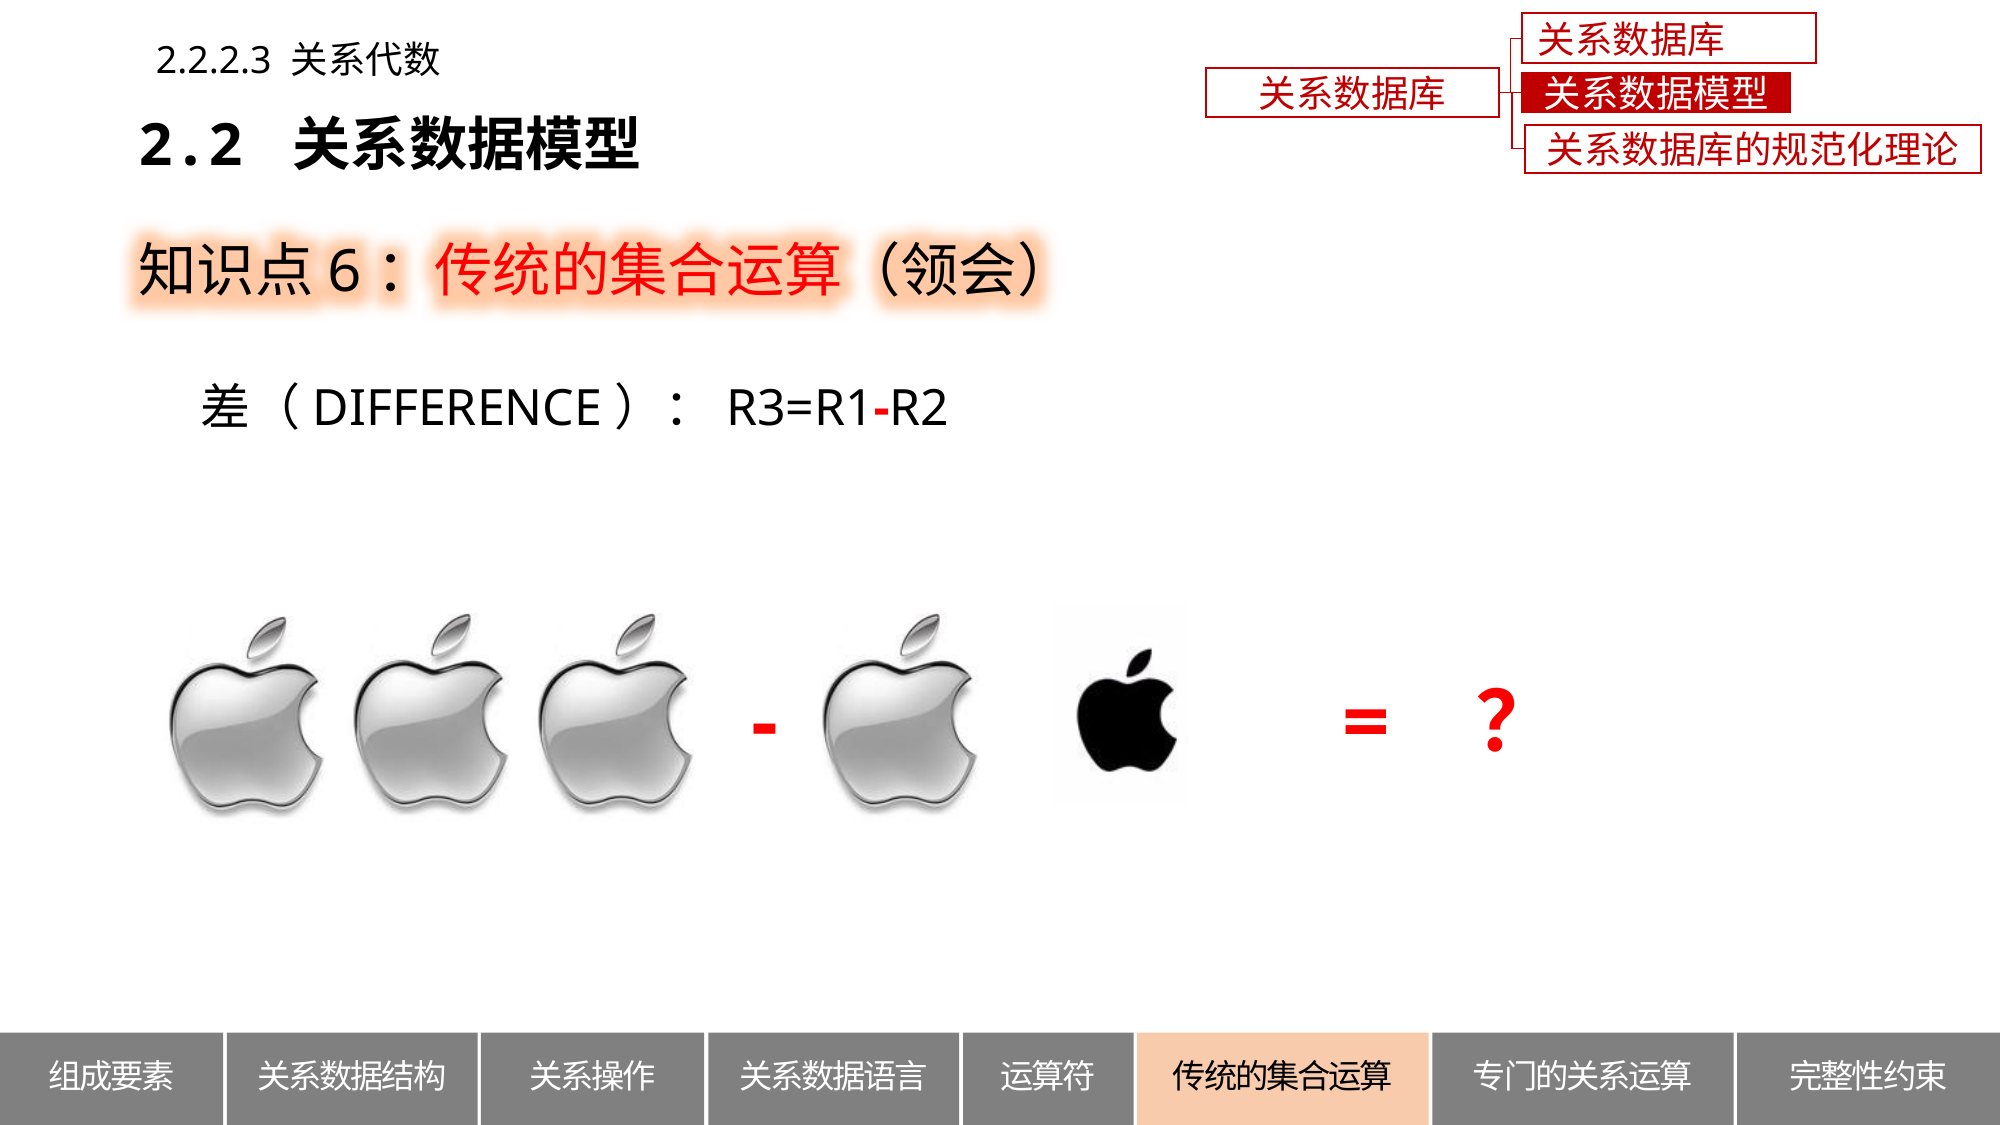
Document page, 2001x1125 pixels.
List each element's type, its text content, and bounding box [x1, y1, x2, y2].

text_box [1499, 38, 1523, 92]
picture [143, 599, 731, 835]
text_box 2.2.1.19 关系数据库 [118, 172, 1949, 335]
text_box 2.2.2.1 基本的关系操作 [114, 166, 1954, 339]
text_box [0, 1030, 2000, 1125]
text_box = ？ [1327, 660, 1574, 776]
text_box 2.2 关系数据模型 [1525, 113, 1568, 124]
text_box 差（DIFFERENCE）：R3=R1-R2 [120, 159, 1524, 163]
picture [797, 599, 1016, 832]
text_box 知识点6：传统的集合运算（领会） [120, 172, 1945, 329]
text_box 关系数据库的规范化理论 [1524, 124, 1982, 174]
text_box 2.2 关系数据模型 [120, 97, 1524, 154]
text_box 关系数据库概述 [1521, 12, 1817, 64]
text_box - [736, 660, 794, 776]
text_box 差（DIFFERENCE）：R3=R1-R2 [186, 350, 1609, 443]
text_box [1499, 92, 1525, 149]
text_box 关系数据库 [1205, 67, 1499, 118]
text_box 关系数据模型 [1523, 72, 1791, 113]
text_box 知识点6：传统的集合运算（领会） [120, 154, 1524, 159]
picture [1052, 603, 1188, 806]
text_box 2.2.2.3 关系代数 [141, 28, 456, 89]
